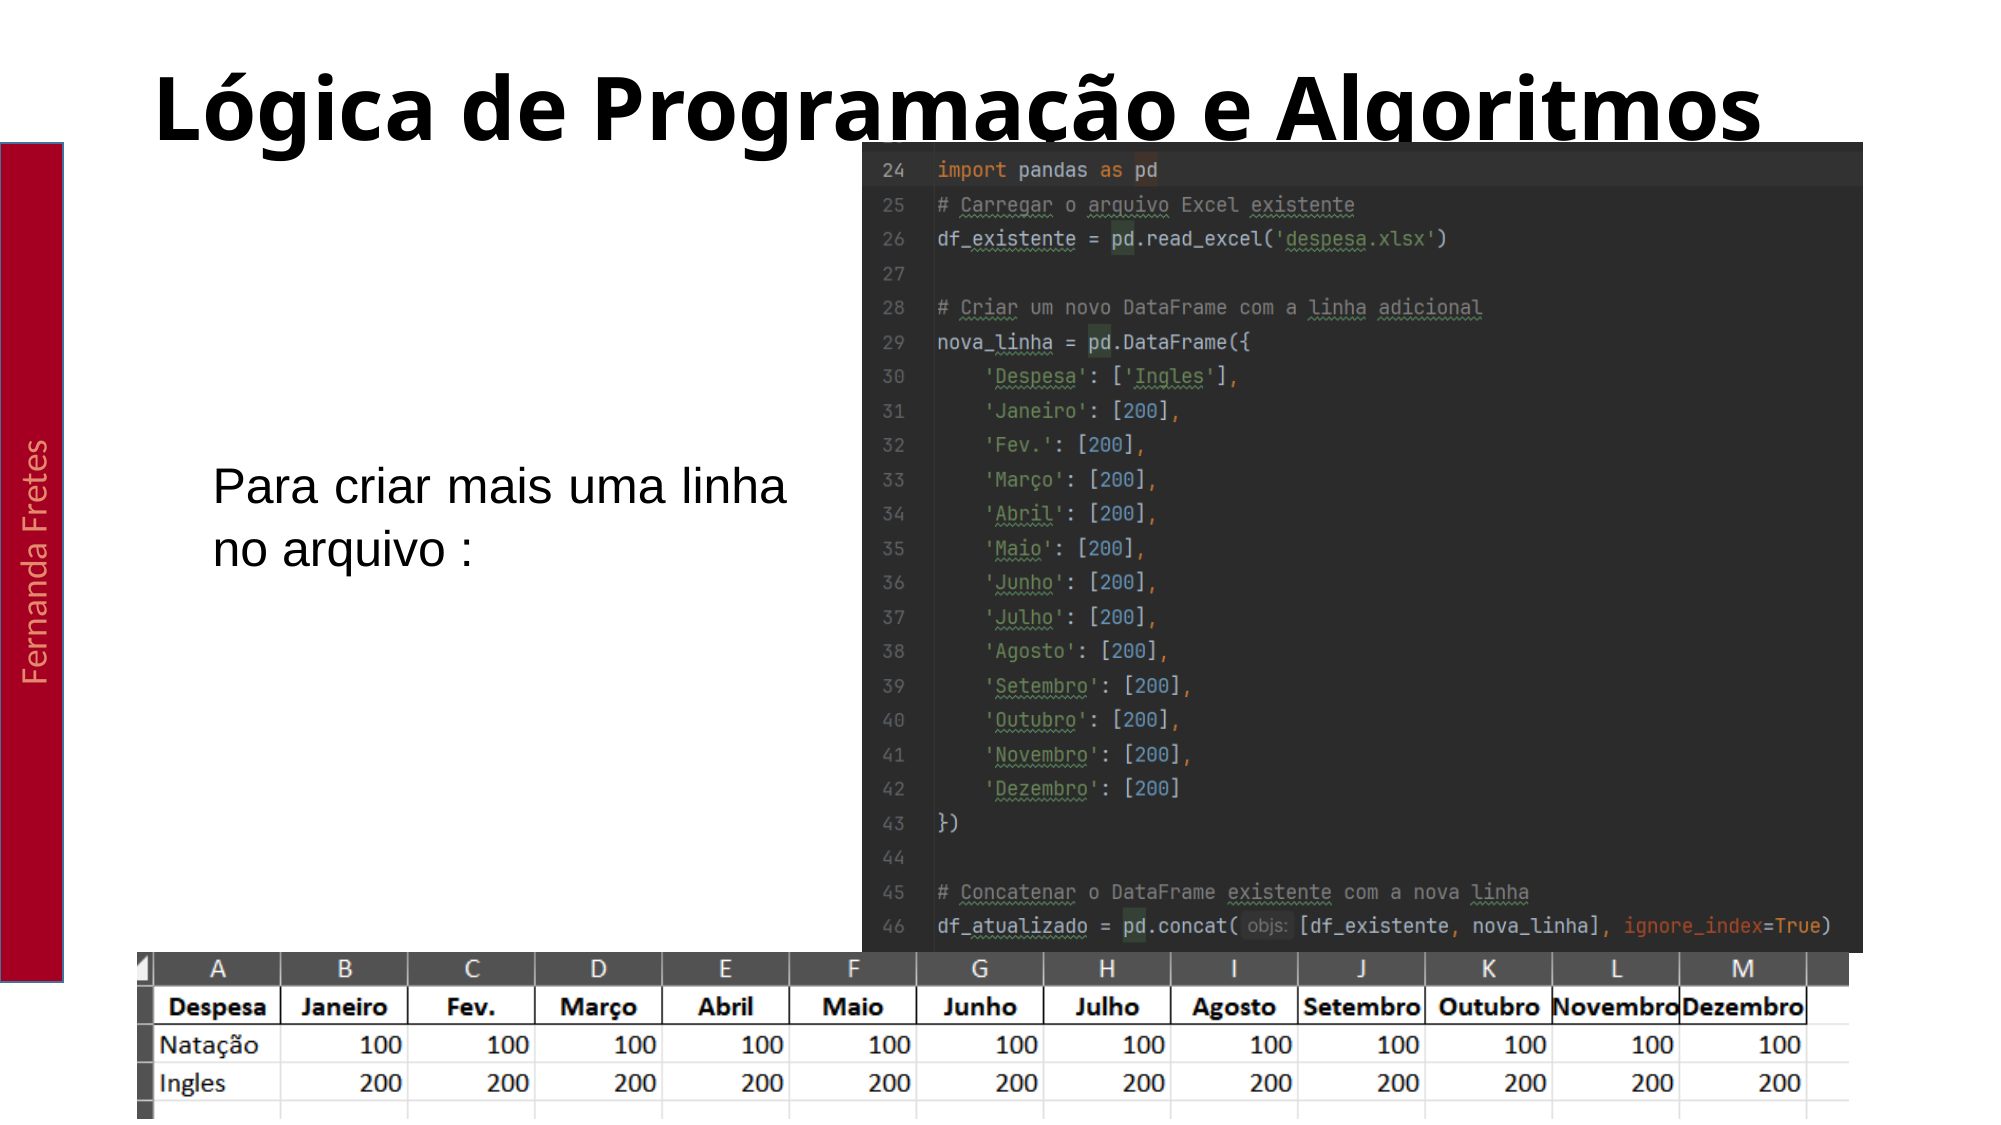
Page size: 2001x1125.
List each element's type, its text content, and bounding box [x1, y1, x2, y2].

text_box Lógica de Programação e Algoritmos [137, 56, 1863, 167]
text_box Para criar mais uma linha no arquivo : [197, 442, 802, 952]
text_box Fernanda Fretes [0, 142, 64, 983]
picture [137, 142, 1863, 1120]
